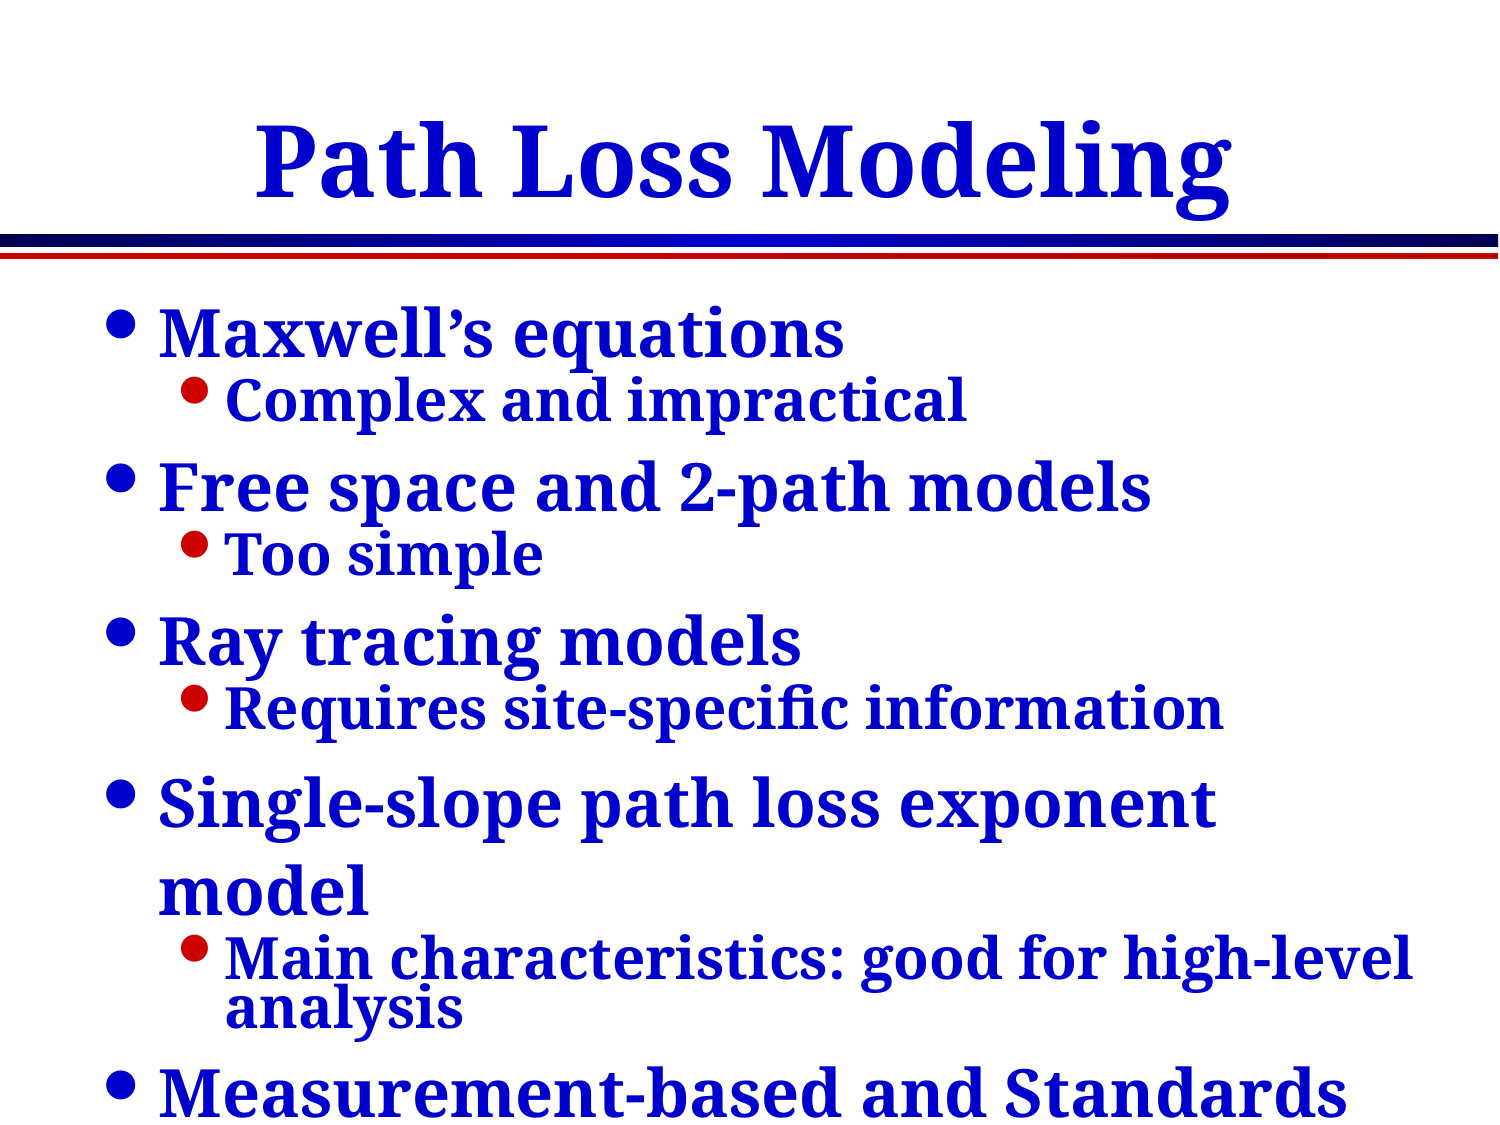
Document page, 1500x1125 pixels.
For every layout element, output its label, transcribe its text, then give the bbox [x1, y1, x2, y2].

title Path Loss Modeling [99, 37, 1388, 225]
list Maxwell’s equations Complex and impractical Free space and 2-path models Too simple Ray tracing models Requires site-specific information Single-slope path loss exponent model Main characteristics: good for high-level analysis Measurement-based and Standards Models Not accurate; used to assess different designs [87, 275, 1447, 1125]
